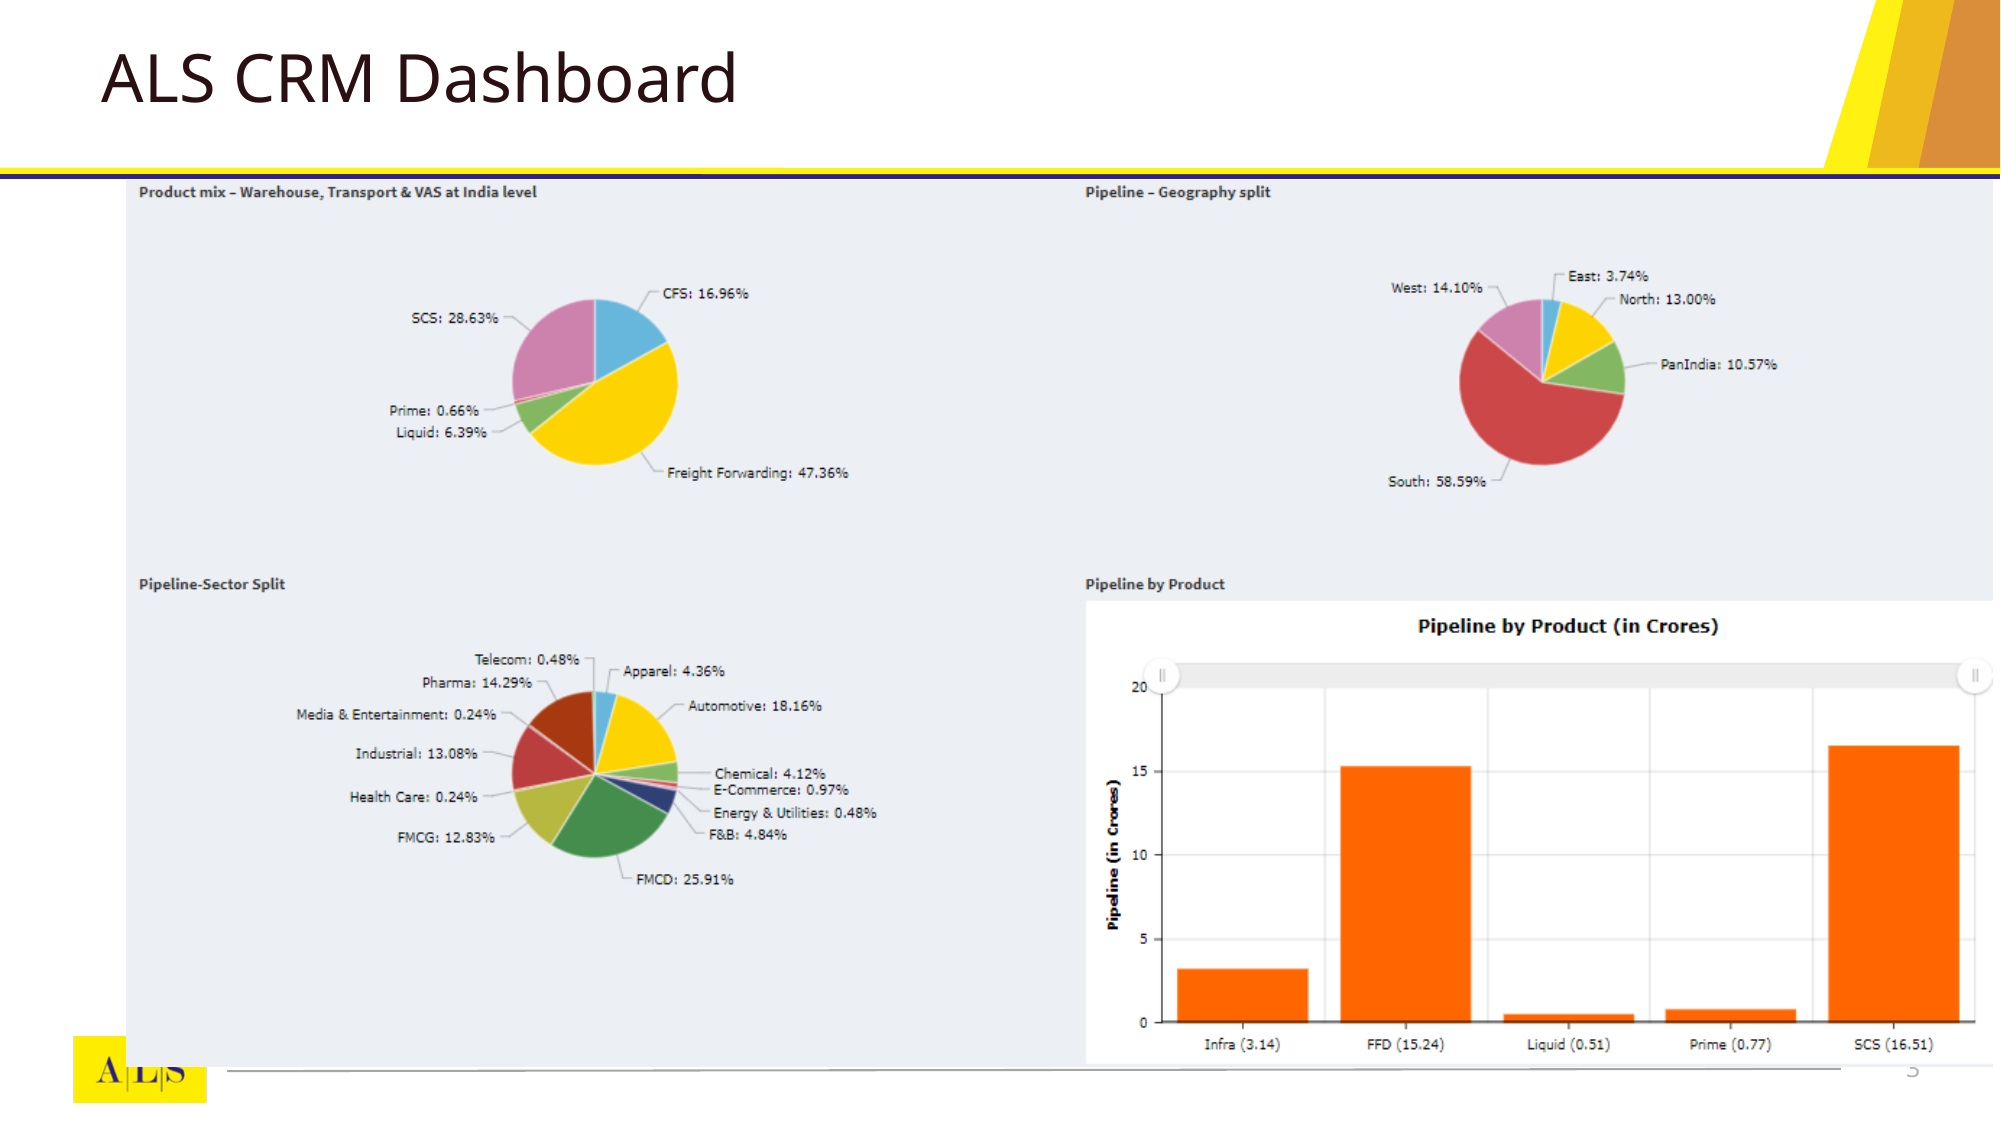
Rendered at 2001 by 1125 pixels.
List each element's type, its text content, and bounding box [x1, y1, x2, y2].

picture [73, 180, 1993, 1103]
text_box ALS CRM Dashboard [86, 38, 1929, 189]
slide_number 3 [1840, 1067, 1936, 1100]
